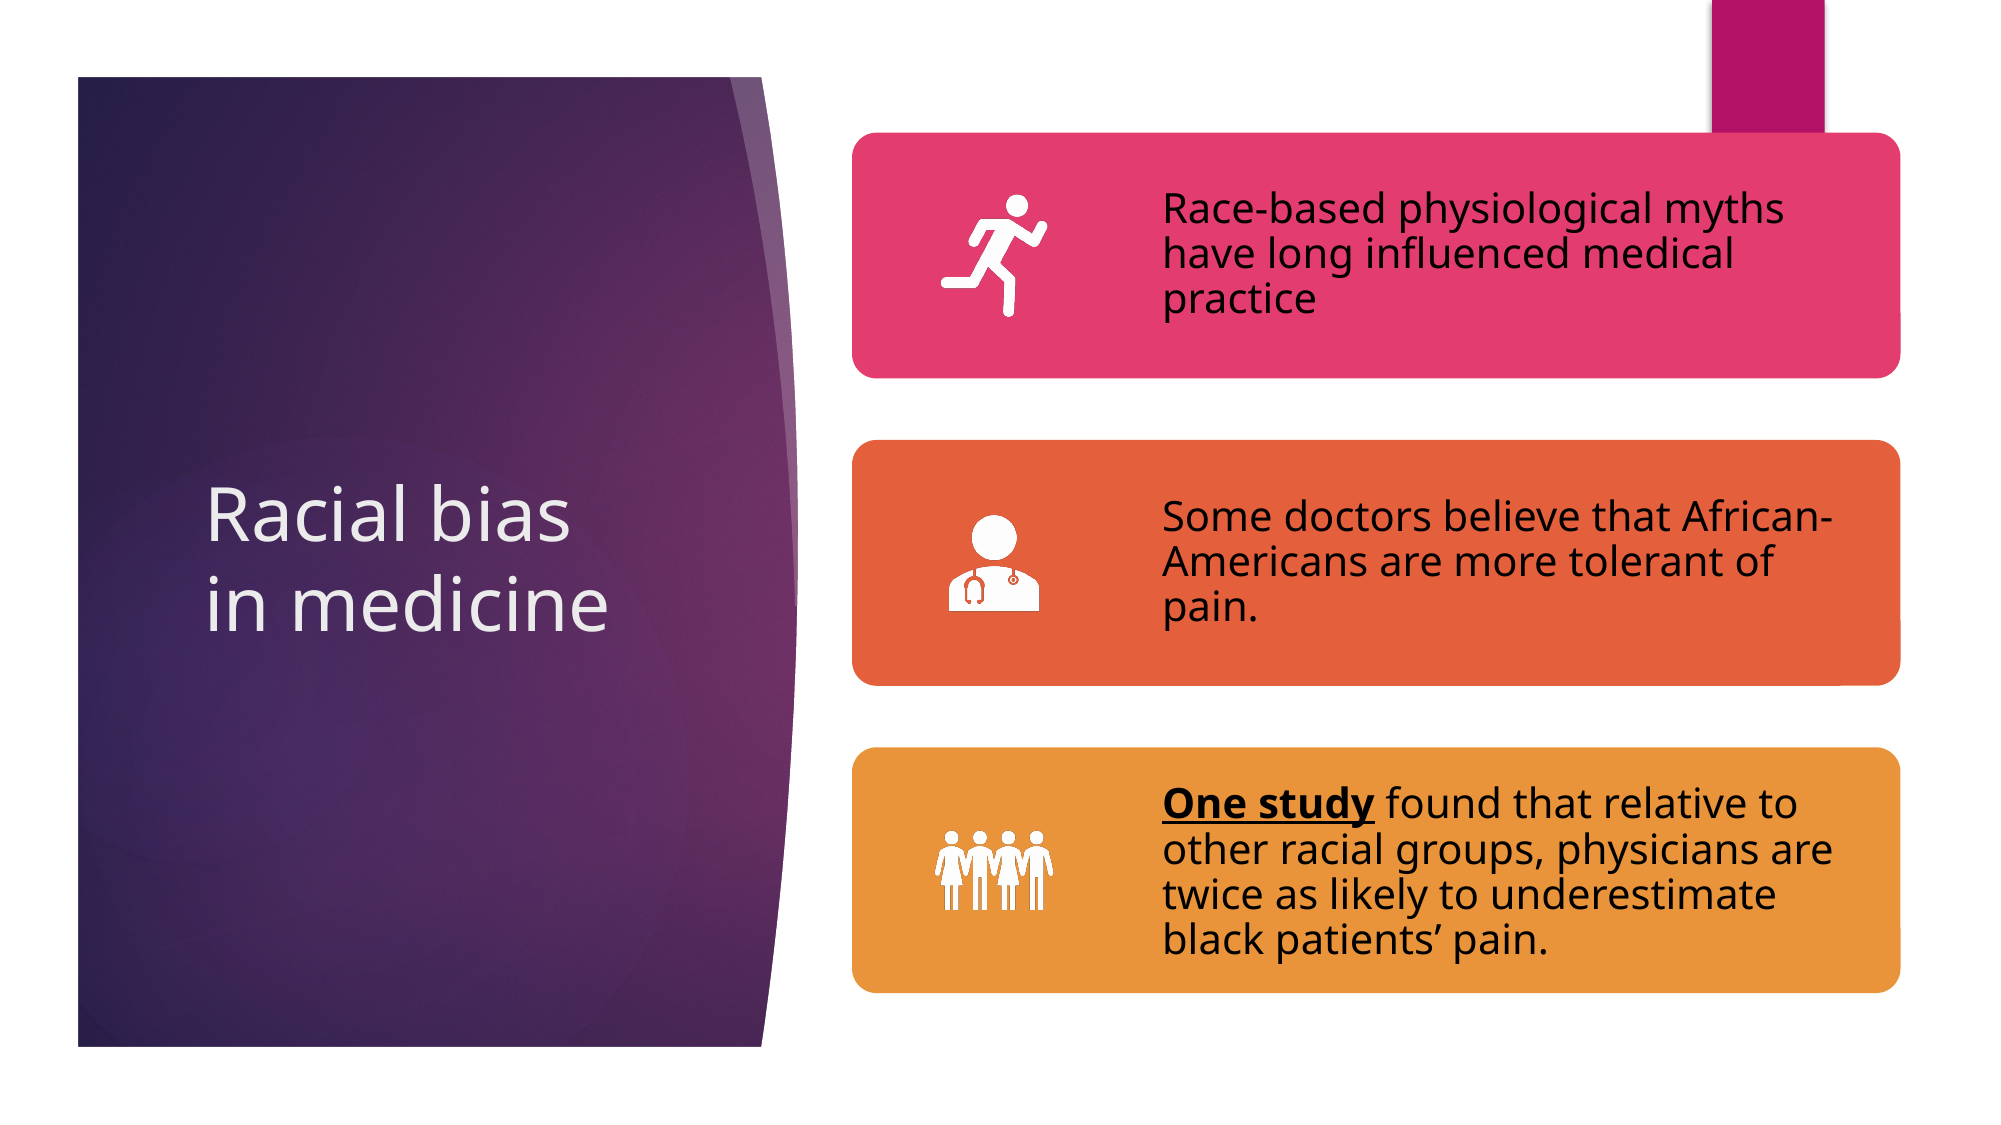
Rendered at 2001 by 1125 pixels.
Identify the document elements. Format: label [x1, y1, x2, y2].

list [851, 132, 1901, 994]
text_box [0, 0, 2000, 1125]
